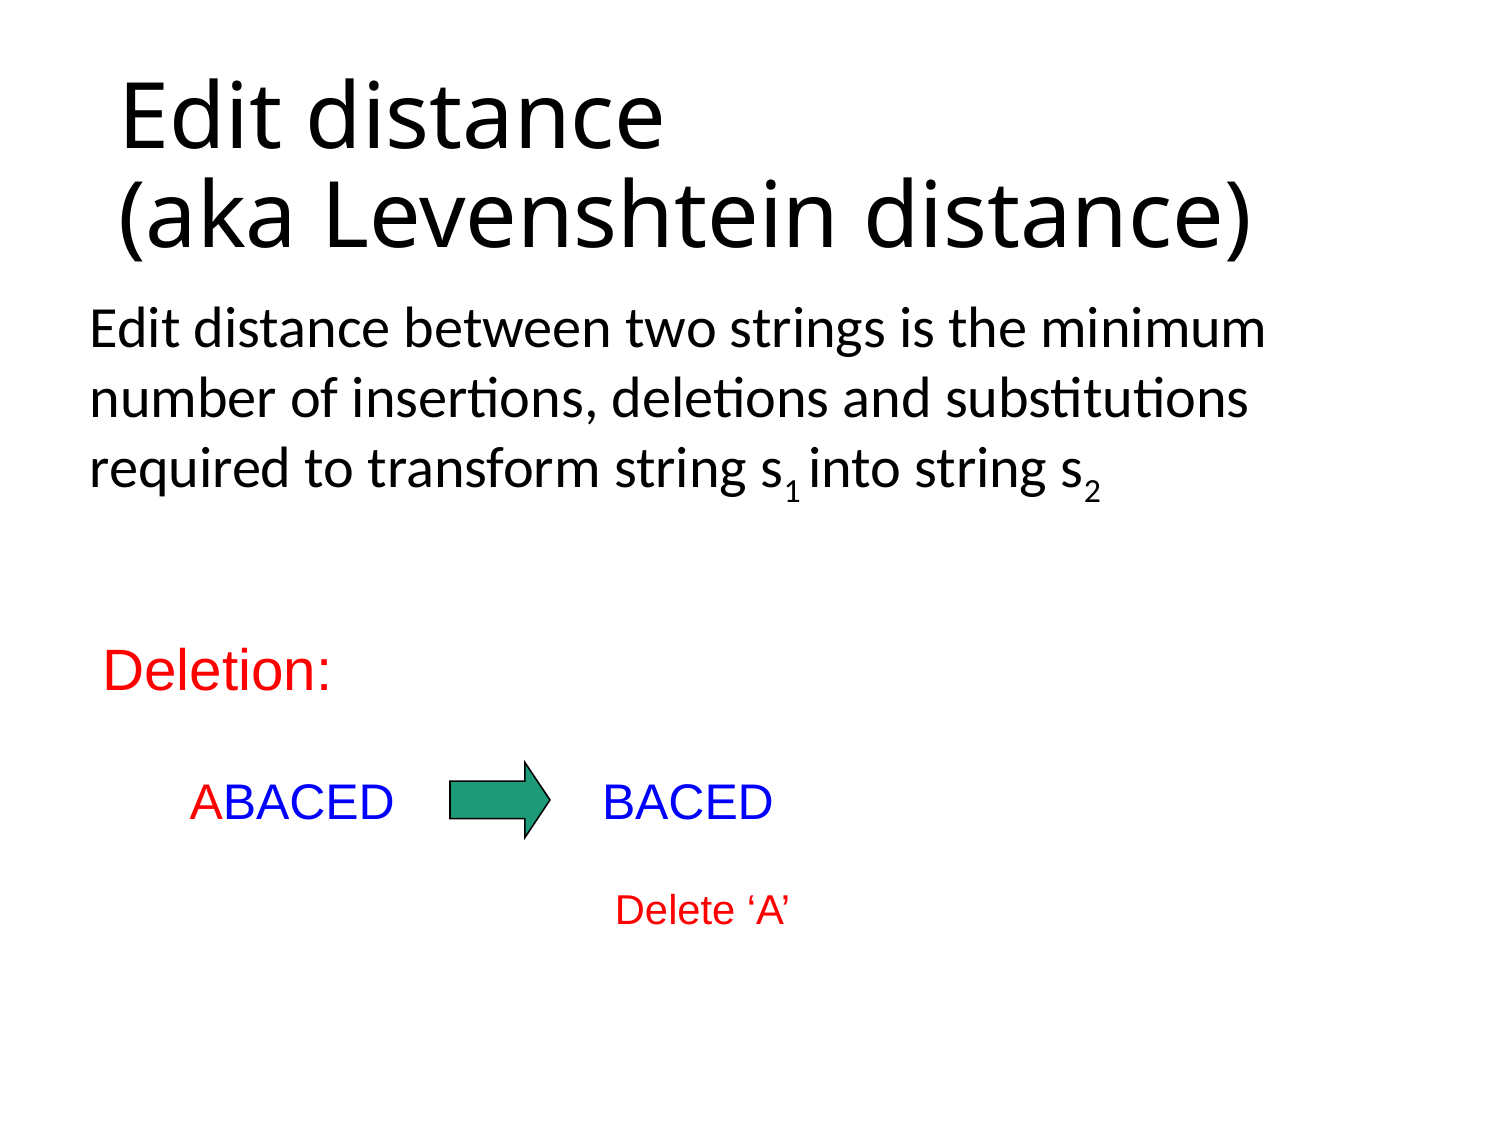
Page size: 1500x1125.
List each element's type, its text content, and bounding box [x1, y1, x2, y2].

text_box ABACED [174, 762, 413, 838]
text_box Delete ‘A’ [599, 875, 813, 940]
text_box Edit distance between two strings is the minimum number of insertions, deletions and substitutions required to transform string s1 into string s2 [74, 281, 1425, 625]
title Edit distance (aka Levenshtein distance) [103, 59, 1397, 278]
text_box [450, 762, 550, 838]
text_box BACED [587, 762, 875, 838]
text_box Deletion: [87, 625, 363, 710]
